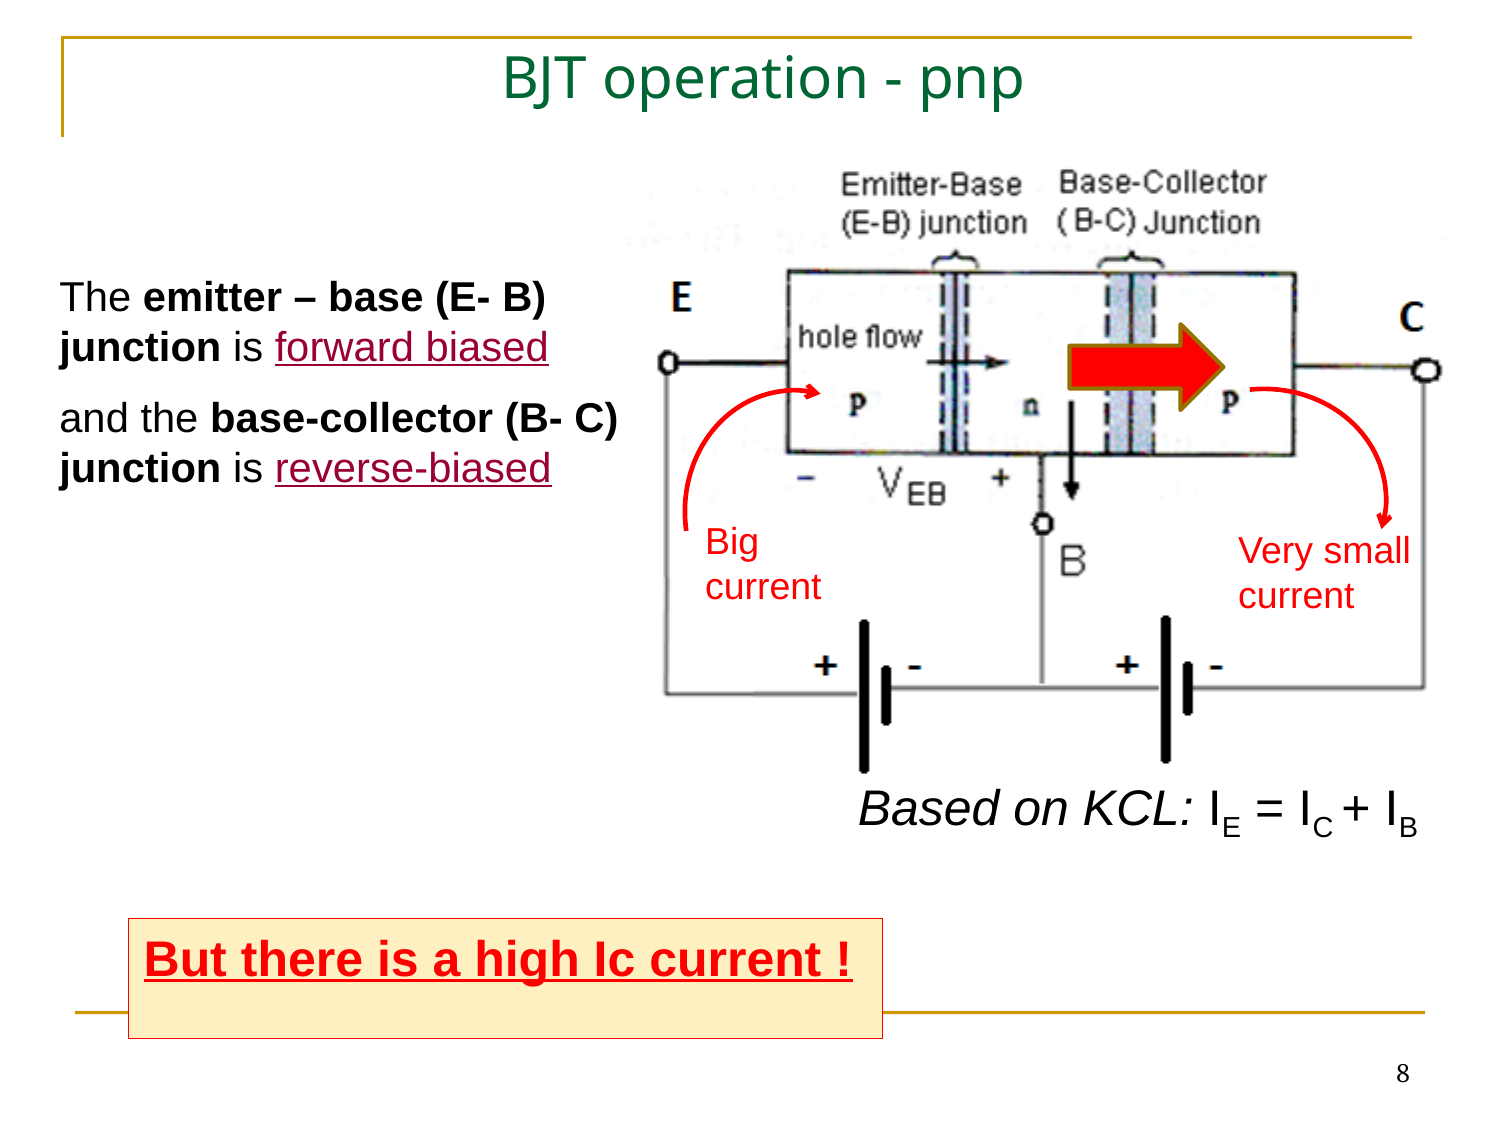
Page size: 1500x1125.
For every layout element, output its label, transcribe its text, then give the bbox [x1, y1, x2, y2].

text_box Based on KCL: IE = IC + IB [843, 768, 1469, 851]
text_box BJT operation - pnp [213, 32, 1314, 118]
slide_number 8 [1074, 1023, 1426, 1100]
text_box But there is a high Ic current ! [128, 918, 883, 1039]
picture [620, 146, 1463, 788]
text_box The emitter – base (E- B) junction is forward biased and the base-collector (B- C) junction is reverse-biased [44, 262, 615, 499]
